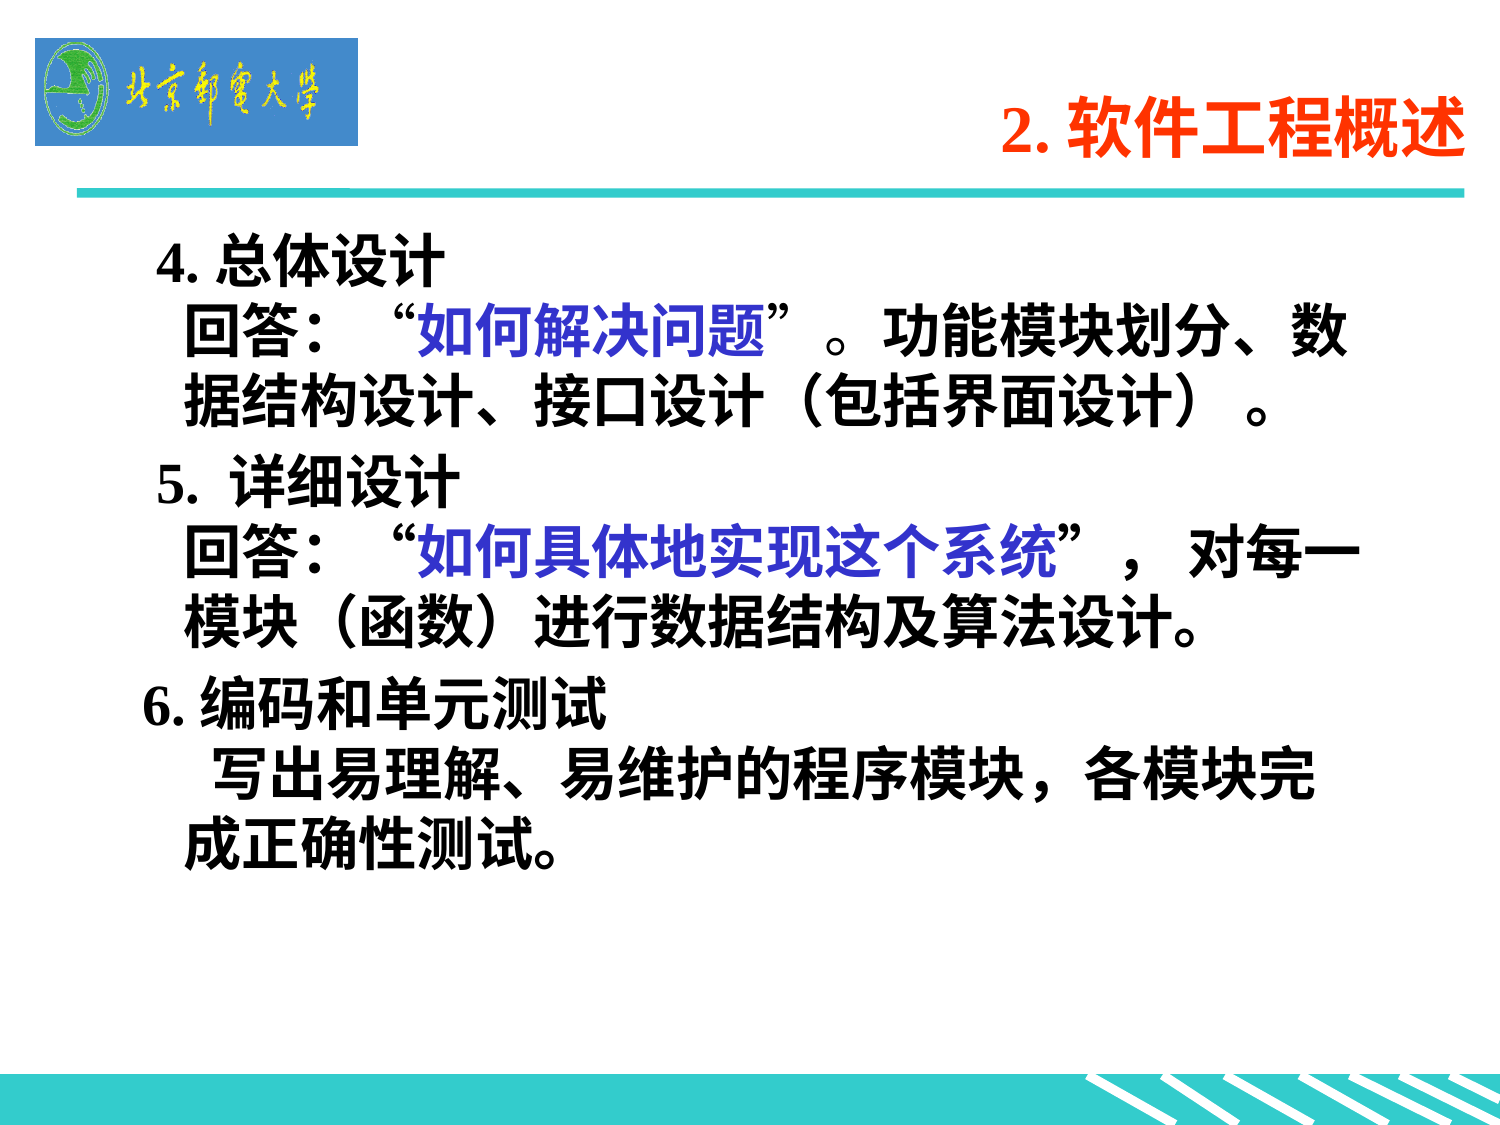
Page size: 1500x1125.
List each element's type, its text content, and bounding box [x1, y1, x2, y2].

title 2.软件工程概述 [207, 66, 1483, 185]
picture [34, 37, 358, 146]
slide_number [1137, 1037, 1451, 1113]
list 4.总体设计 回答：“如何解决问题”。功能模块划分、数据结构设计、接口设计（包括界面设计） 。 5. 详细设计 回答：“如何具体地实现这个系统”， 对每一模块（函数）进行数据结构及算法设计。 6.编码和单元测试 写出易理解、易维护的程序模块，各模块完成正确性测试。 [112, 216, 1388, 974]
